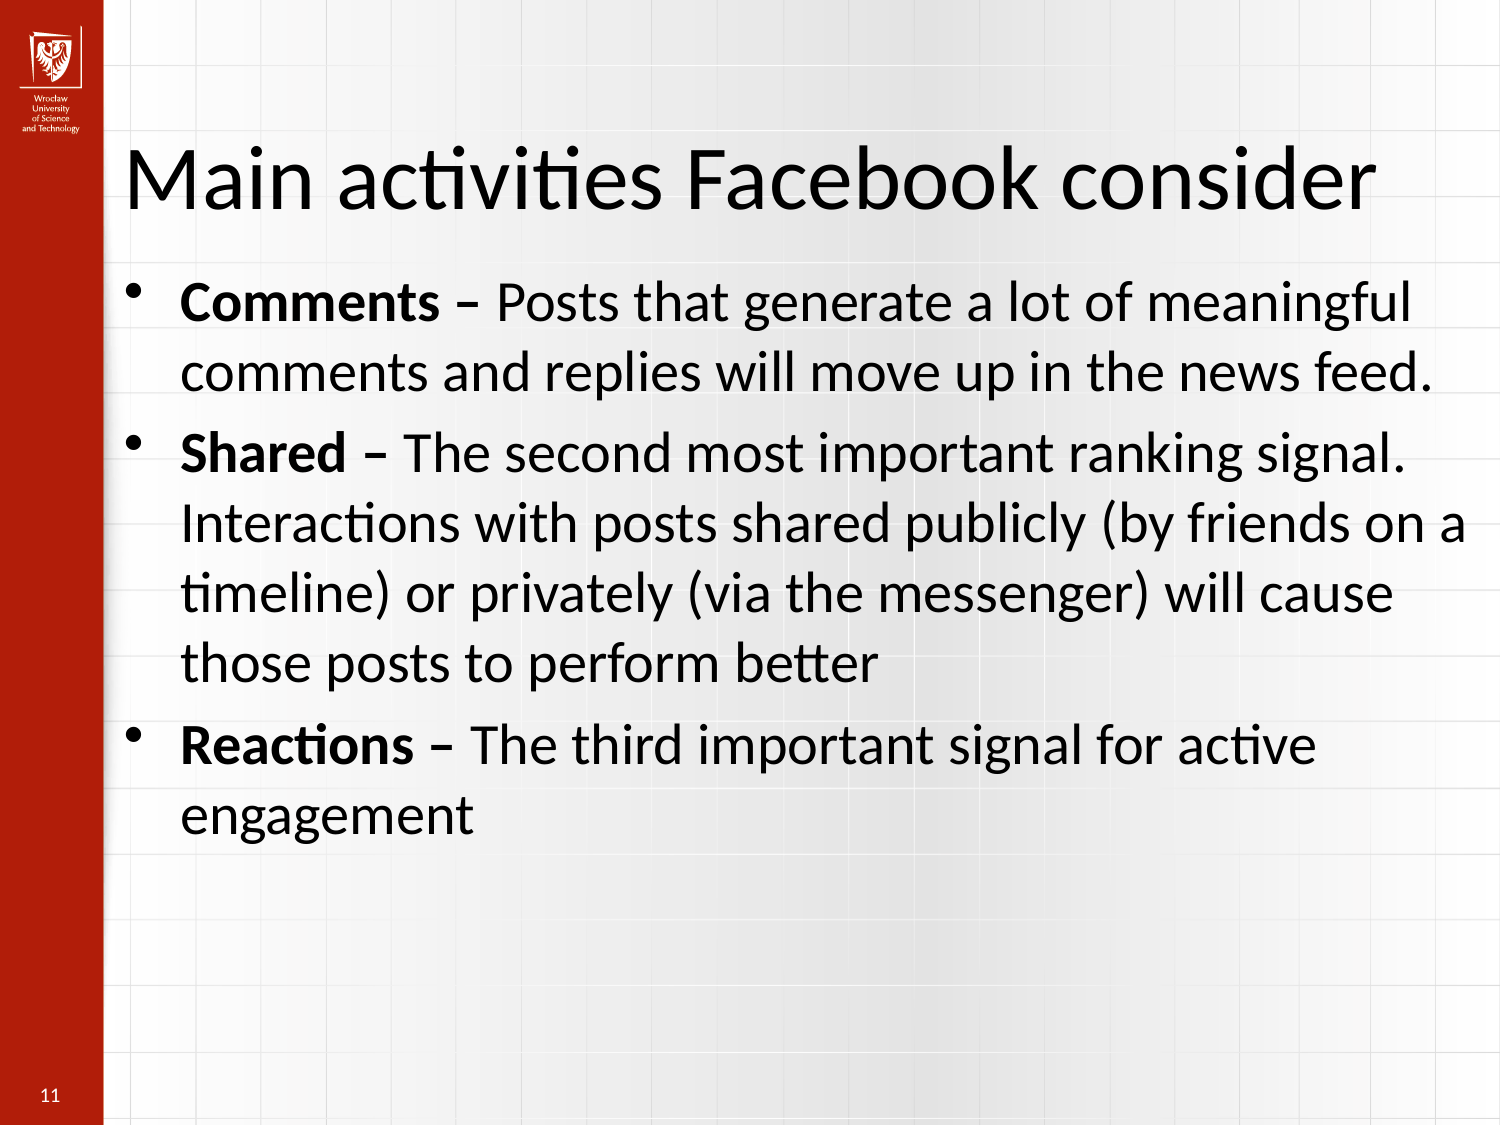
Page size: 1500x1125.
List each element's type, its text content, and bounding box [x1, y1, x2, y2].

list Comments – Posts that generate a lot of meaningful comments and replies will move up in the news feed. Shared – The second most important ranking signal. Interactions with posts shared publicly (by friends on a timeline) or privately (via the messenger) will cause those posts to perform better Reactions – The third important signal for active engagement [123, 255, 1480, 1118]
list Main activities Facebook consider [123, 101, 1483, 244]
picture [0, 0, 1500, 1125]
